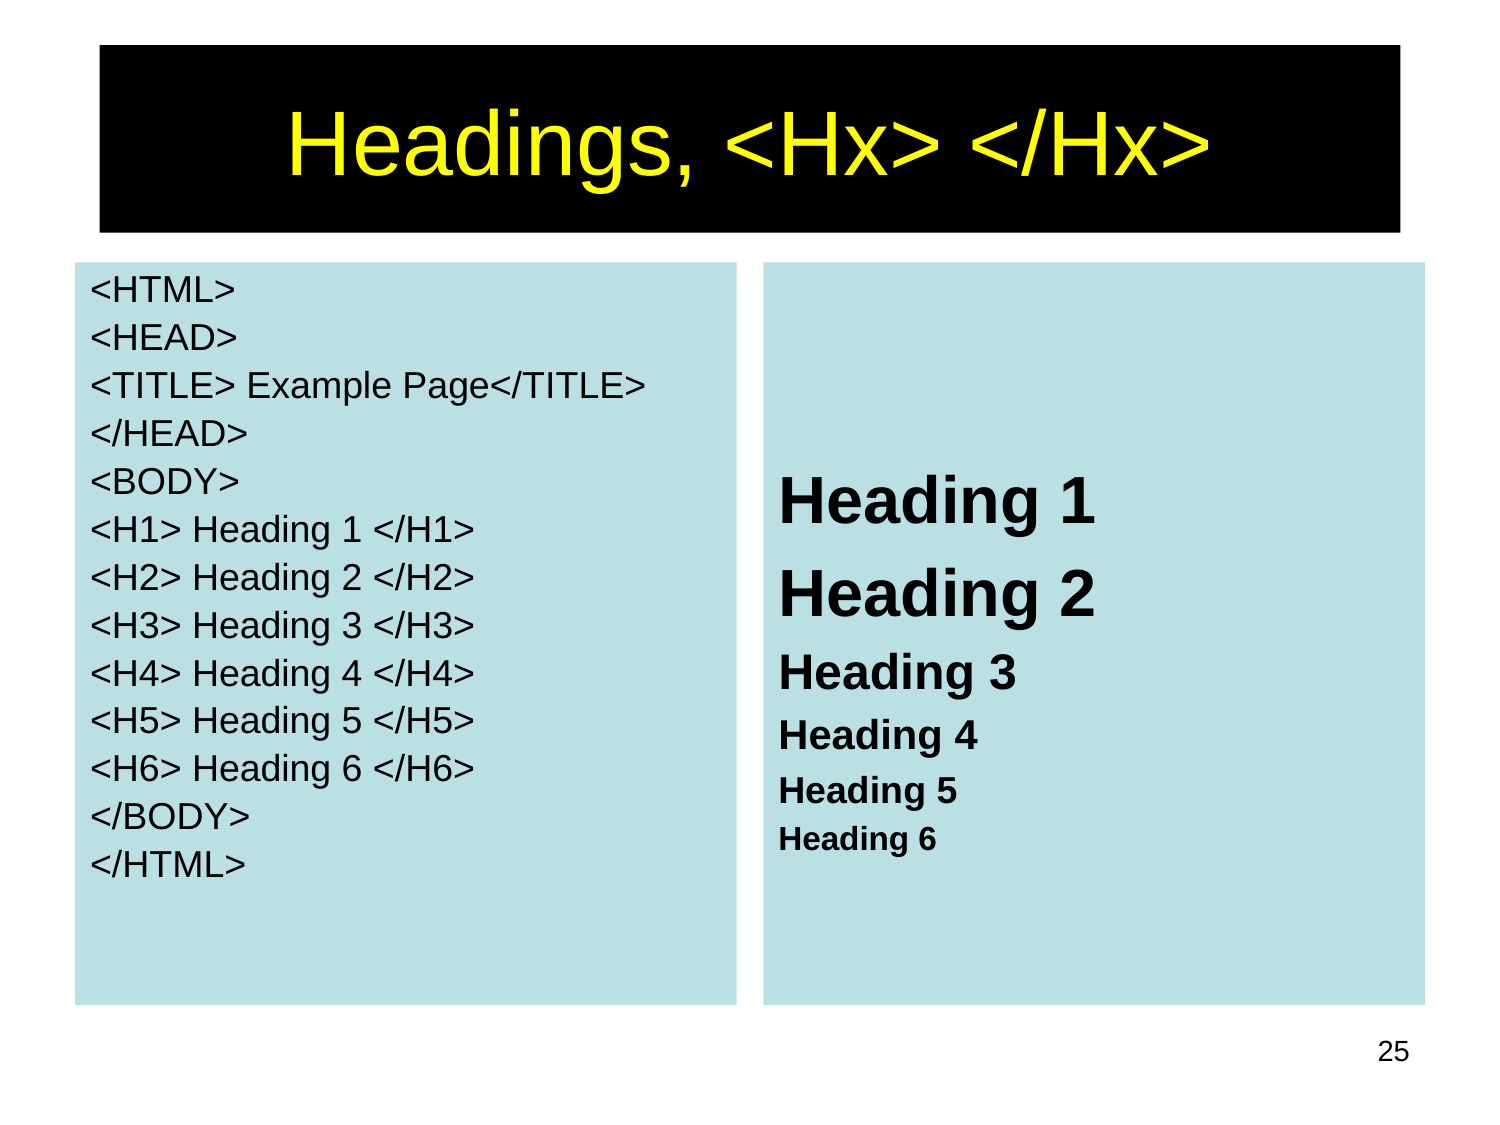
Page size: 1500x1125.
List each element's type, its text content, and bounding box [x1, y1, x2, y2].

list Heading 1 Heading 2 Heading 3 Heading 4 Heading 5 Heading 6 [763, 262, 1426, 1006]
list <HTML> <HEAD> <TITLE> Example Page</TITLE> </HEAD> <BODY> <H1> Heading 1 </H1> <H2> Heading 2 </H2> <H3> Heading 3 </H3> <H4> Heading 4 </H4> <H5> Heading 5 </H5> <H6> Heading 6 </H6> </BODY> </HTML> [74, 262, 737, 1006]
title Headings, <Hx> </Hx> [99, 44, 1401, 233]
slide_number 25 [1074, 1024, 1426, 1103]
